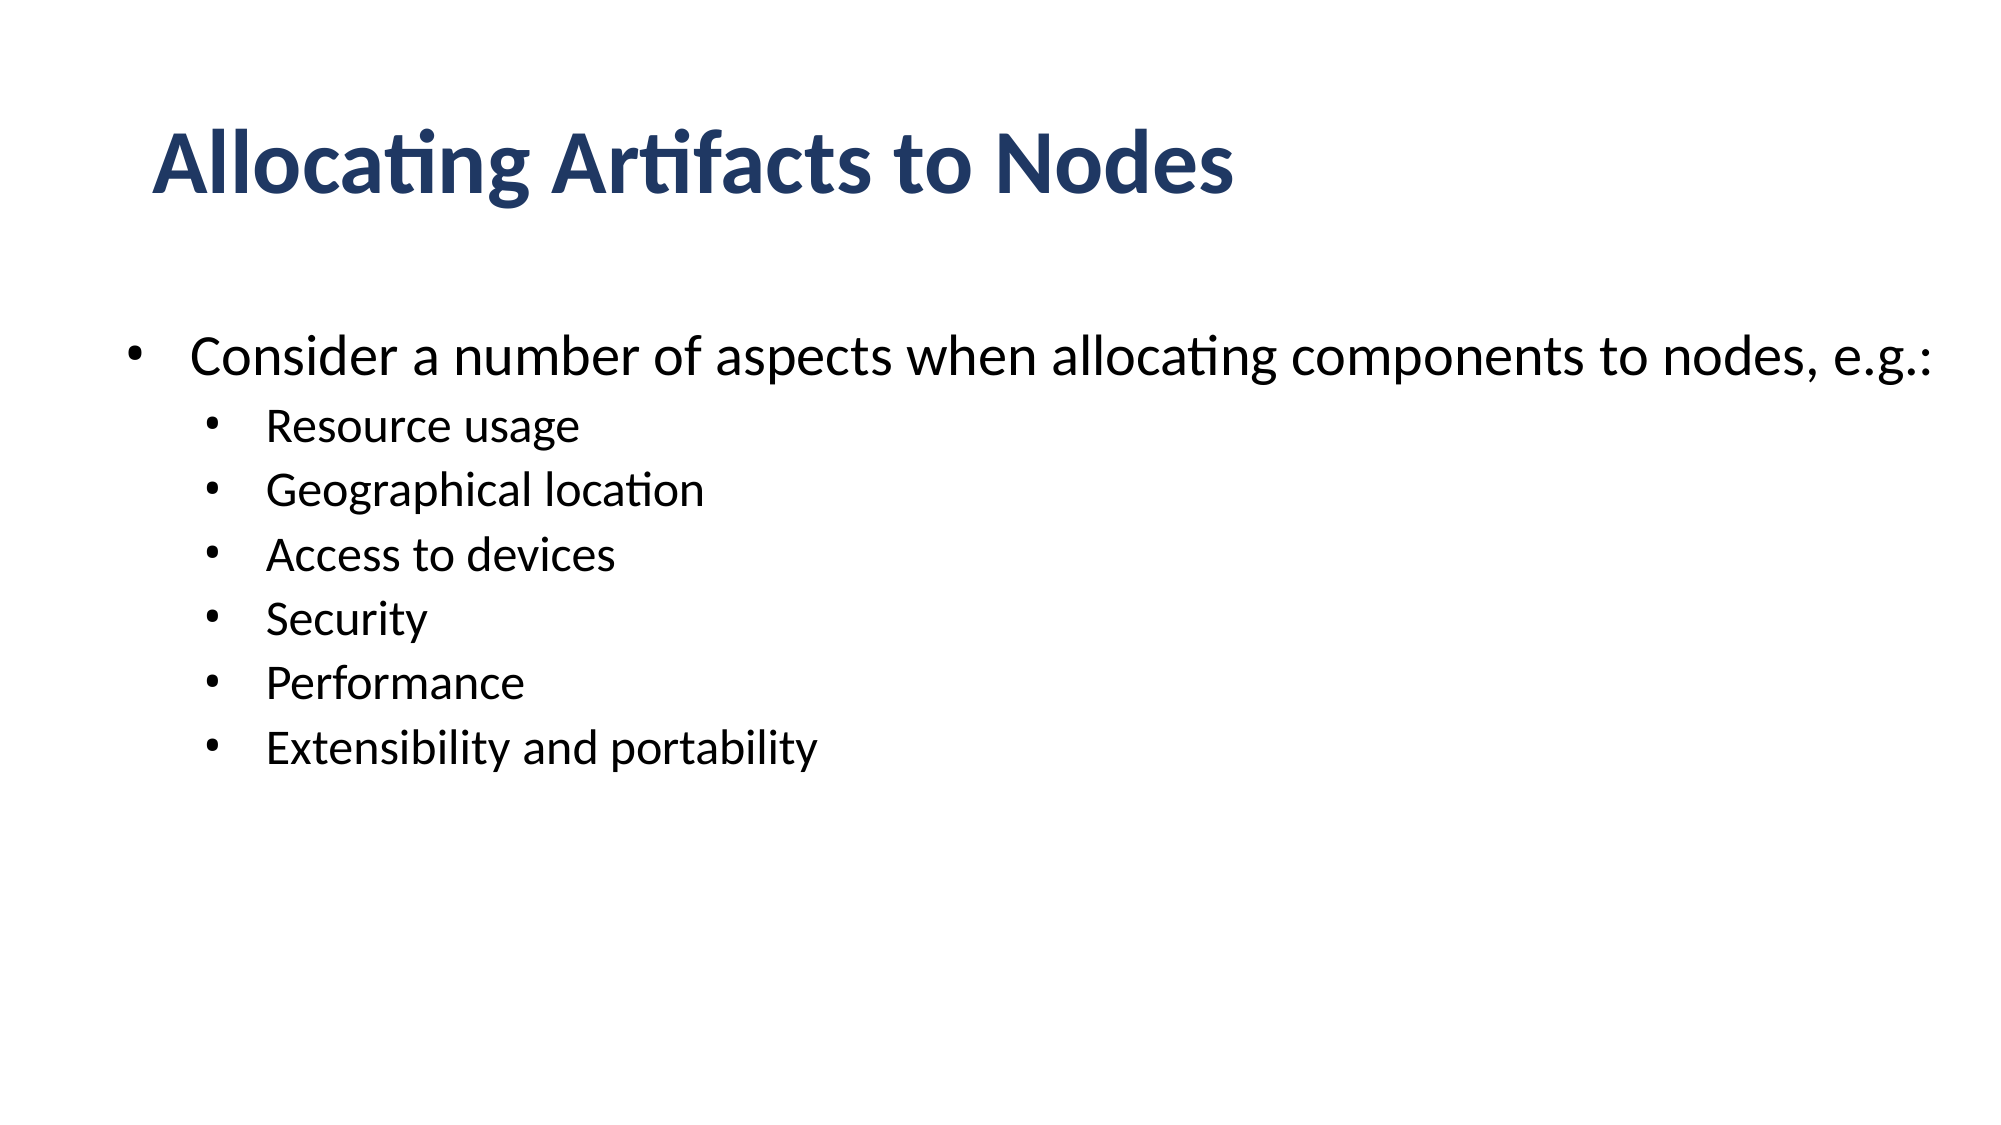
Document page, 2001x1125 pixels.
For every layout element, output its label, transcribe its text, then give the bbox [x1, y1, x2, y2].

text_box Consider a number of aspects when allocating components to nodes, e.g.: Resource usage Geographical location Access to devices Security Performance Extensibility and portability [122, 309, 1945, 775]
title Allocating Artifacts to Nodes [50, 17, 1959, 291]
